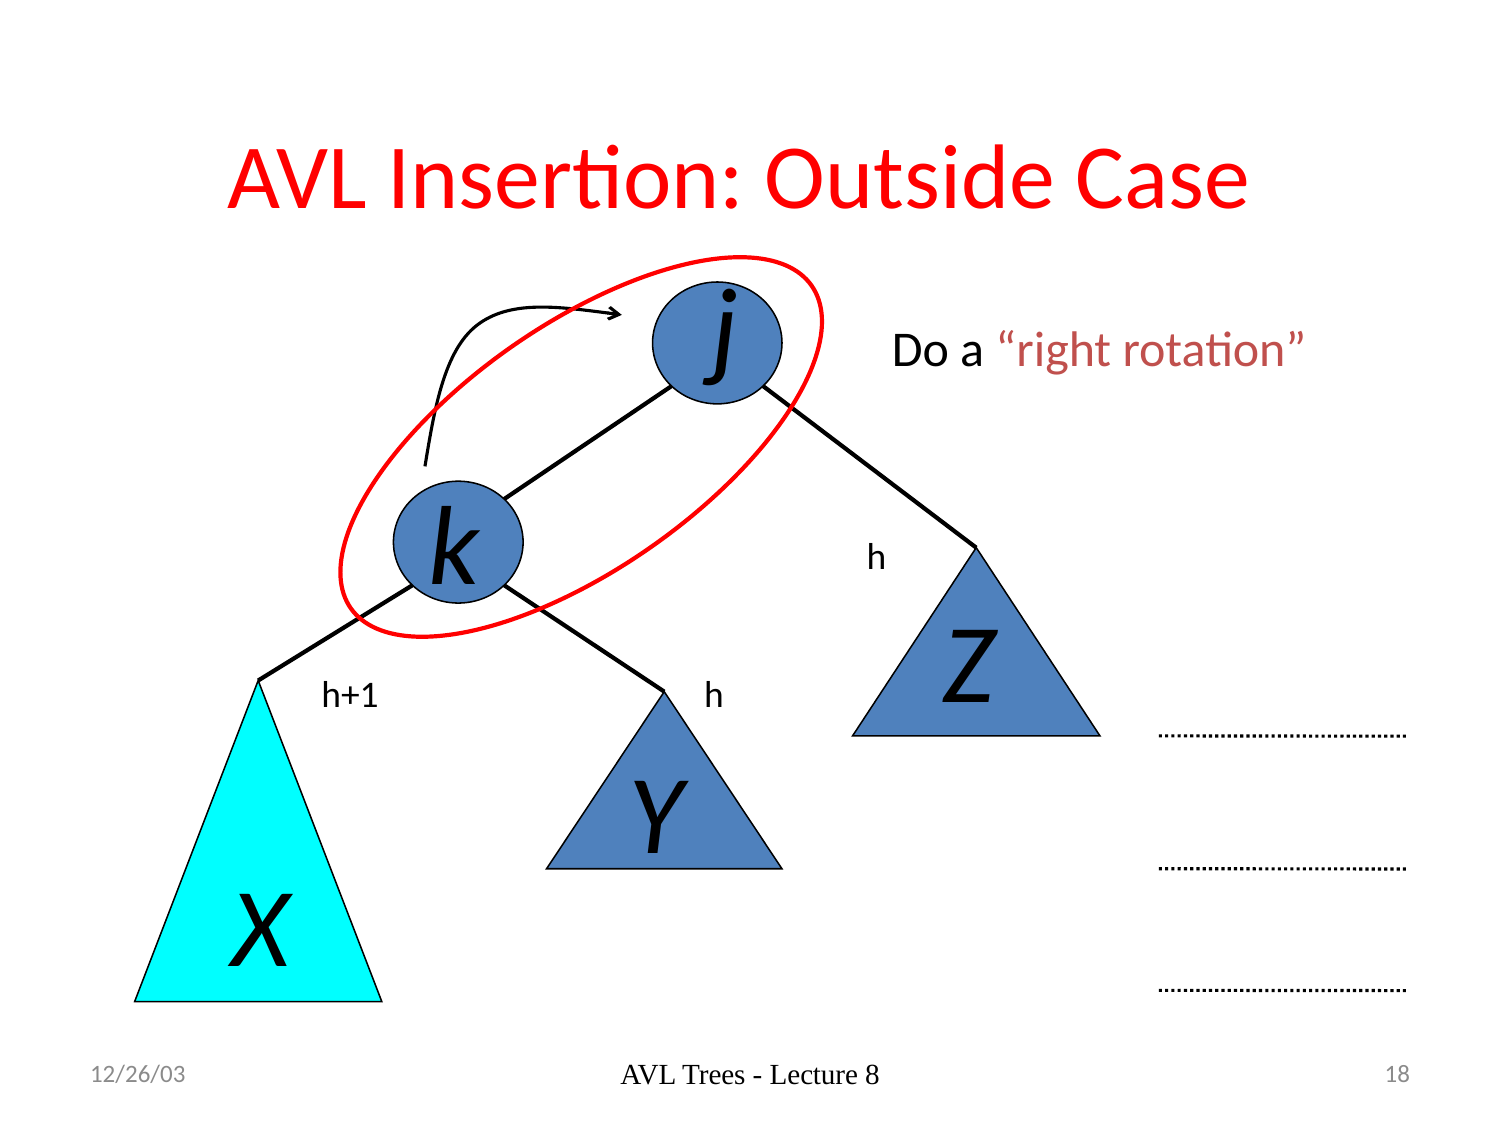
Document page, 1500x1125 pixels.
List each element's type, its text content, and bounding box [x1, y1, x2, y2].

text_box [134, 686, 382, 1002]
text_box h [689, 662, 739, 723]
text_box Y [613, 733, 693, 884]
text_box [503, 585, 665, 692]
text_box j [697, 246, 777, 261]
text_box Z [927, 582, 1008, 733]
slide_number 18 [1074, 1042, 1425, 1103]
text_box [503, 385, 672, 500]
text_box AVL Insertion: Outside Case [109, 106, 1391, 238]
text_box h+1 [306, 688, 394, 723]
text_box [435, 306, 572, 408]
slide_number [75, 1042, 425, 1103]
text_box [763, 385, 977, 548]
text_box [340, 257, 822, 637]
text_box [693, 734, 782, 869]
text_box X [216, 846, 297, 997]
text_box [852, 595, 1100, 736]
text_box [258, 585, 413, 681]
text_box h [851, 556, 902, 585]
text_box [546, 768, 613, 869]
footer AVL Trees - Lecture 8 [512, 1042, 988, 1103]
text_box [953, 553, 999, 582]
text_box [636, 695, 692, 733]
text_box Do a “right rotation” [877, 309, 1322, 385]
